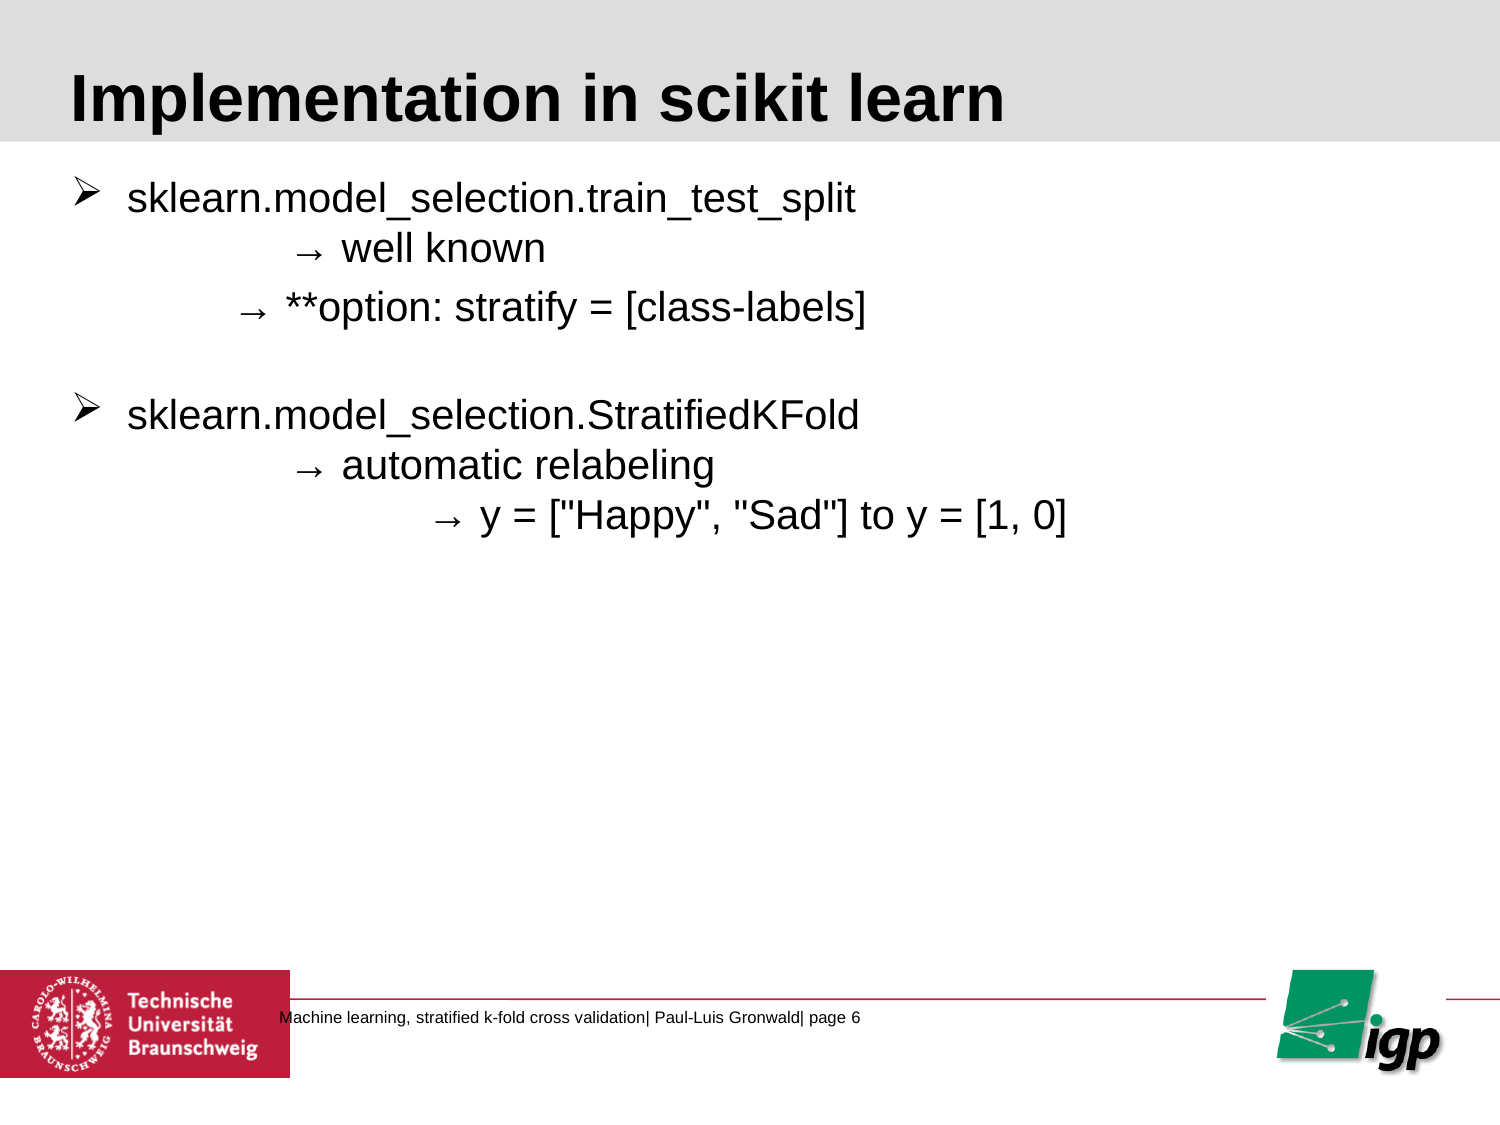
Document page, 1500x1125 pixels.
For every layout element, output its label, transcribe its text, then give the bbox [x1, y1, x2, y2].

picture [0, 970, 290, 1078]
list sklearn.model_selection.train_test_split → well known → **option: stratify = [class-labels] sklearn.model_selection.StratifiedKFold → automatic relabeling → y = ["Happy", "Sad"] to y = [1, 0] [70, 170, 1445, 955]
picture [1266, 960, 1446, 1078]
title Implementation in scikit learn [70, 17, 1445, 135]
